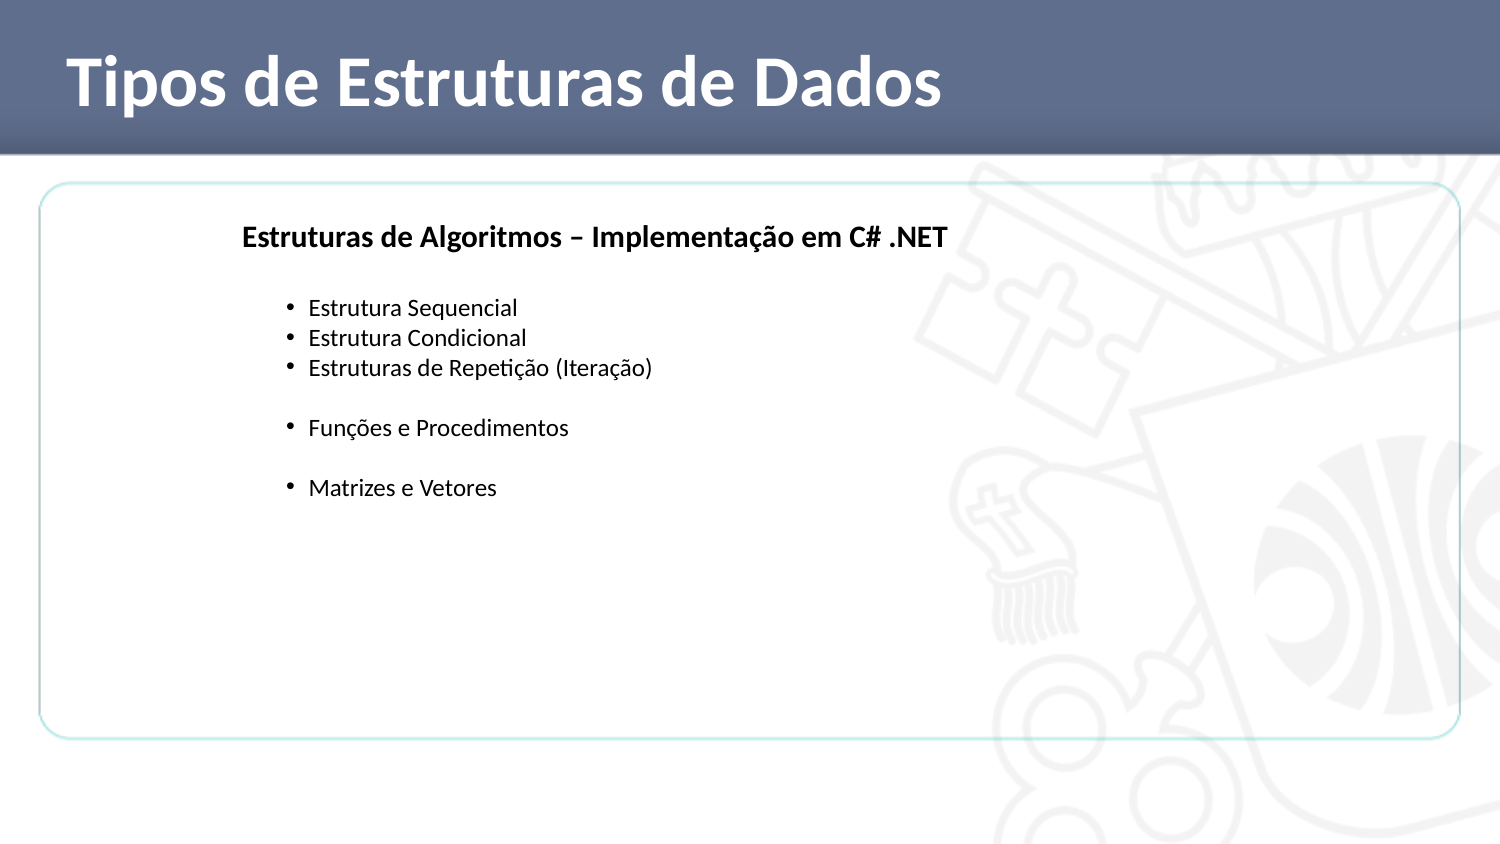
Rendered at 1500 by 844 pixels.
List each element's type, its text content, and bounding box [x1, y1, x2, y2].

text_box Estruturas de Algoritmos – Implementação em C# .NET Estrutura Sequencial Estrutura Condicional Estruturas de Repetição (Iteração) Funções e Procedimentos Matrizes e Vetores [227, 209, 1291, 509]
title Tipos de Estruturas de Dados [51, 16, 1459, 139]
picture [0, 170, 1500, 844]
